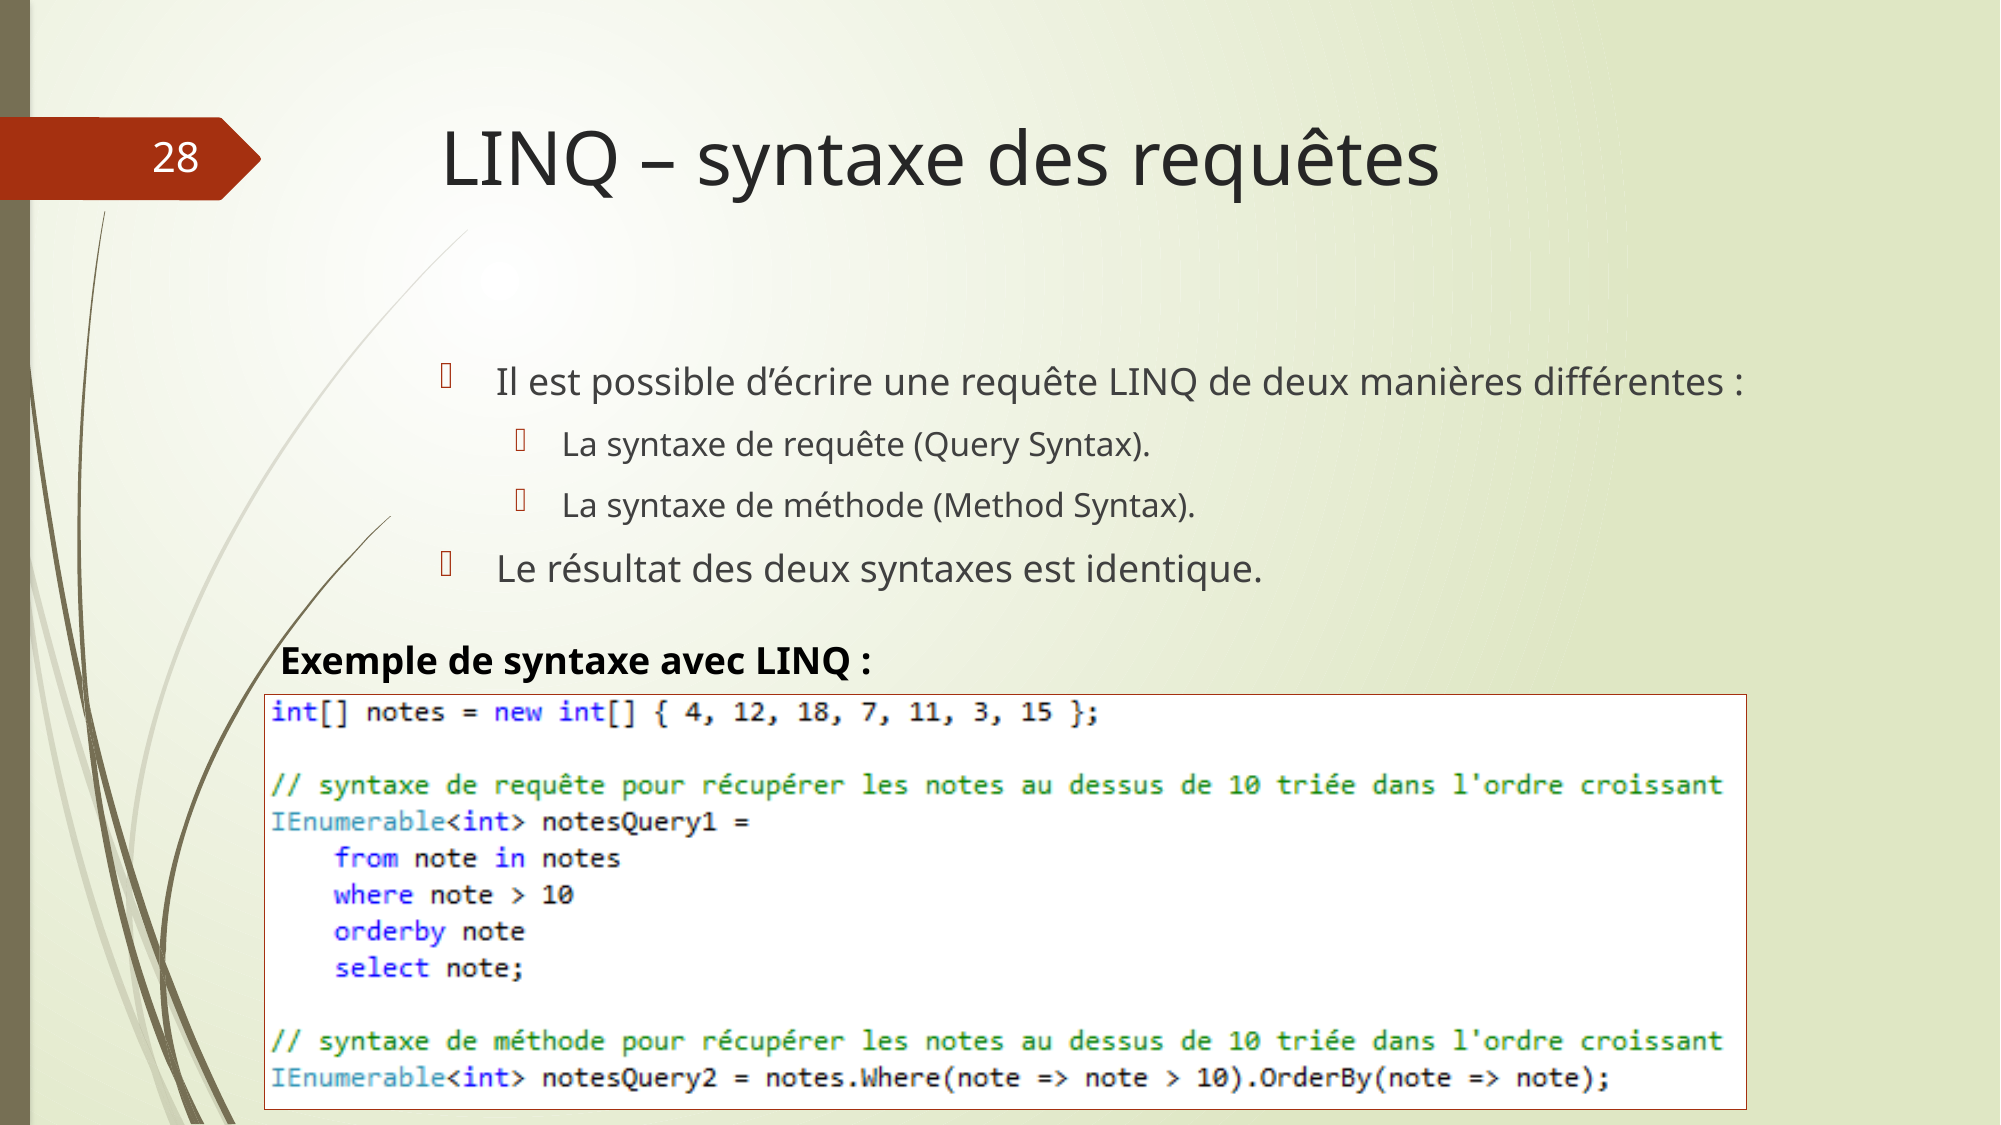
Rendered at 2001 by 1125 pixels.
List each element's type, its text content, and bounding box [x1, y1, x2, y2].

list Il est possible d’écrire une requête LINQ de deux manières différentes : La syntaxe de requête (Query Syntax). La syntaxe de méthode (Method Syntax). Le résultat des deux syntaxes est identique. [424, 350, 1888, 970]
slide_number 28 [87, 129, 216, 190]
picture [264, 694, 1747, 1110]
title LINQ – syntaxe des requêtes [425, 102, 1888, 313]
text_box Exemple de syntaxe avec LINQ : [264, 629, 1114, 690]
